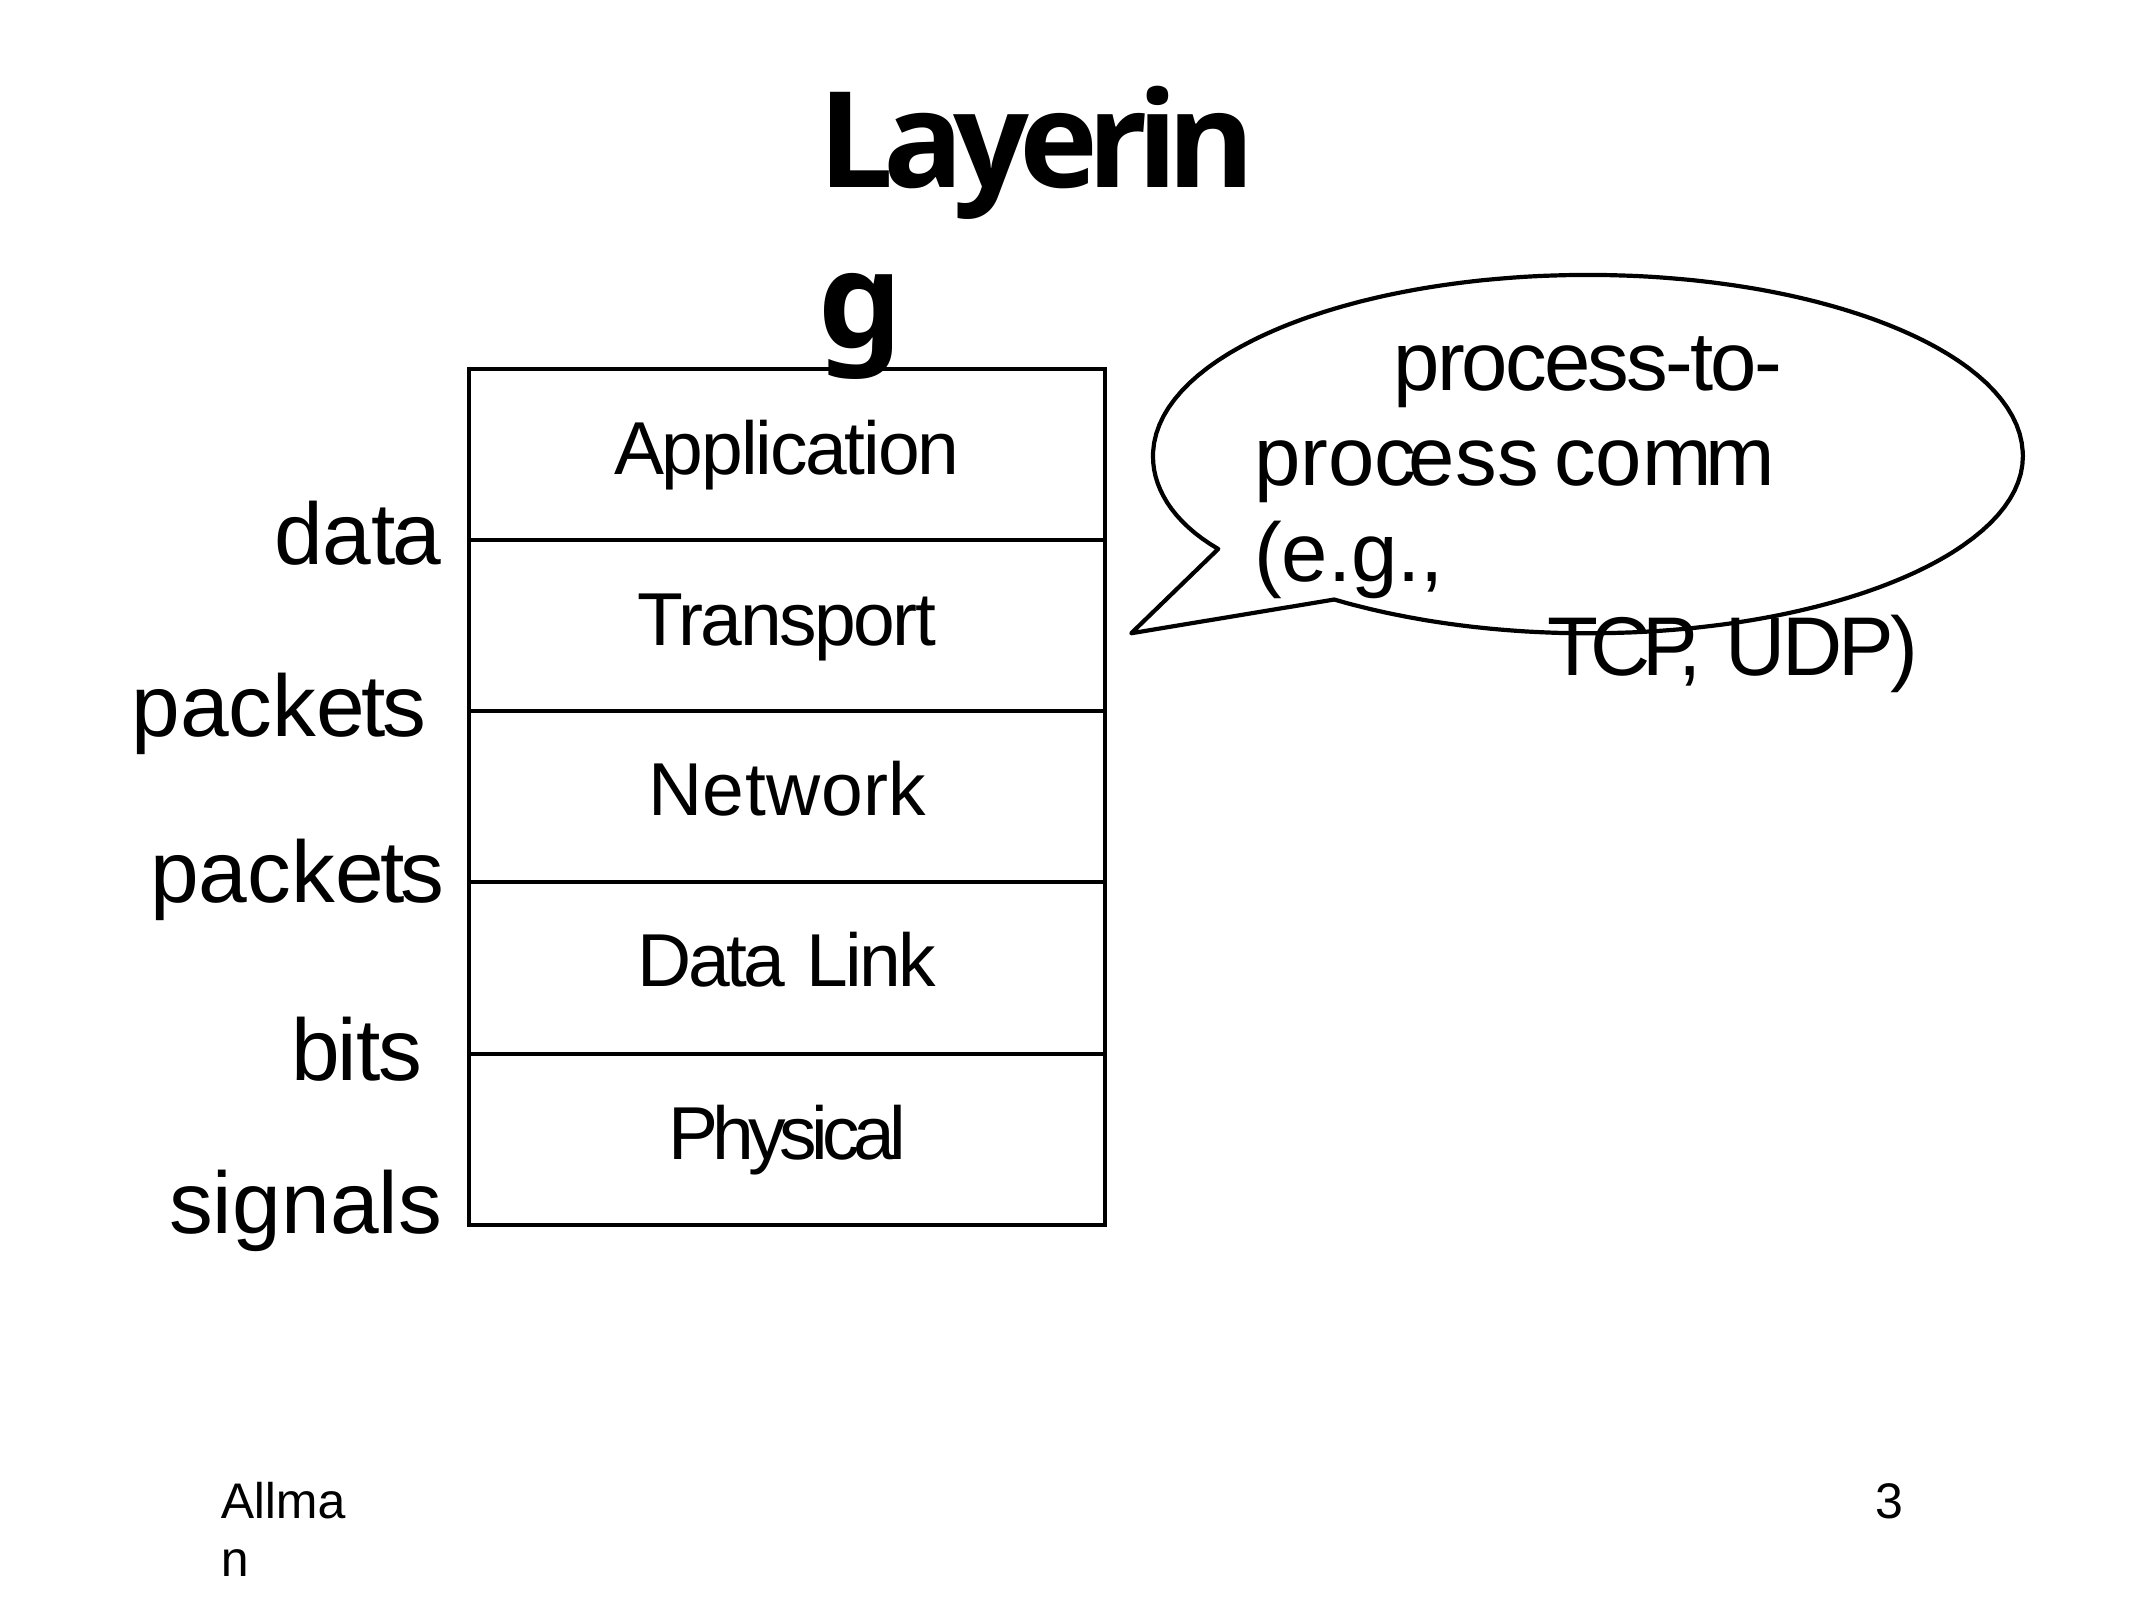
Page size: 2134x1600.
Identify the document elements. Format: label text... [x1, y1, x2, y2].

text_box data packets packets bits signals [116, 474, 445, 1252]
table_header Application [471, 371, 1103, 538]
table_cell Network [471, 713, 1103, 880]
table_cell Physical [471, 1056, 1103, 1223]
title Layering [815, 52, 1318, 375]
text_box process-to- process comm (e.g., TCP, UDP) [1252, 302, 1932, 692]
text_box [1358, 274, 1818, 302]
text_box [1932, 345, 2023, 565]
table_cell Data Link [471, 884, 1103, 1052]
text_box 3 [1872, 1470, 1902, 1529]
text_box [1131, 340, 1252, 634]
table_cell Transport [471, 542, 1103, 709]
footer Allman [218, 1470, 364, 1600]
